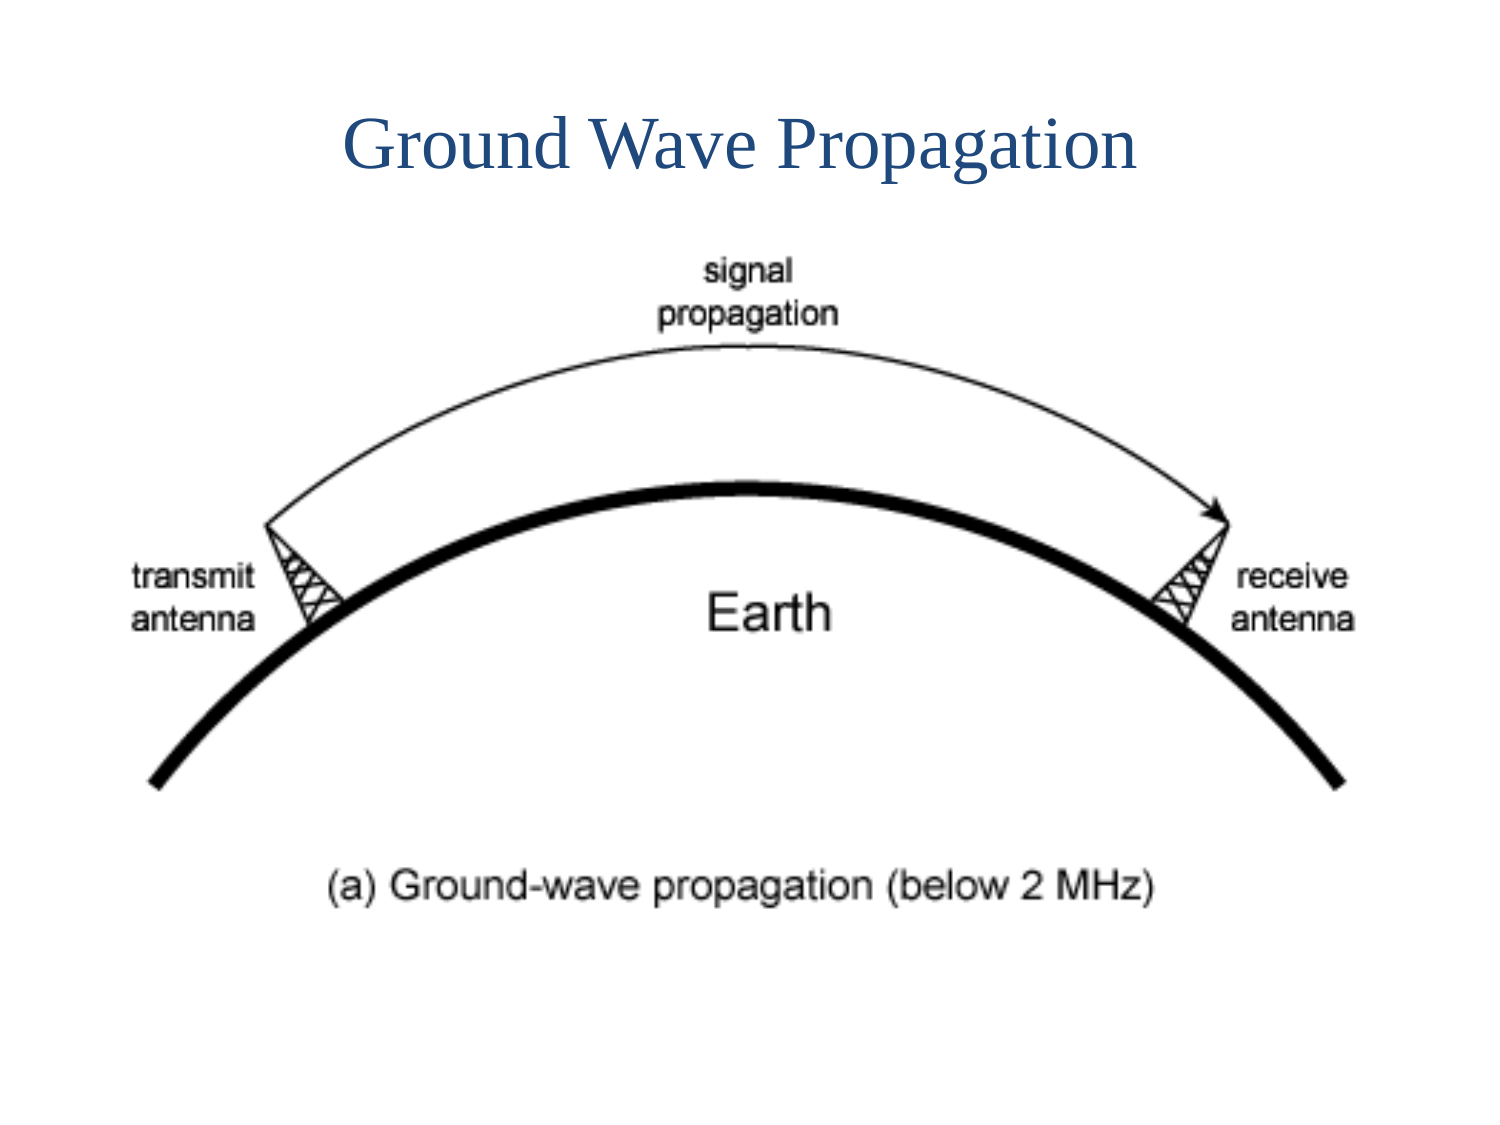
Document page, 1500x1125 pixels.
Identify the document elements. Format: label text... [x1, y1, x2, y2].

title Ground Wave Propagation [75, 45, 1425, 233]
picture [87, 249, 1413, 928]
